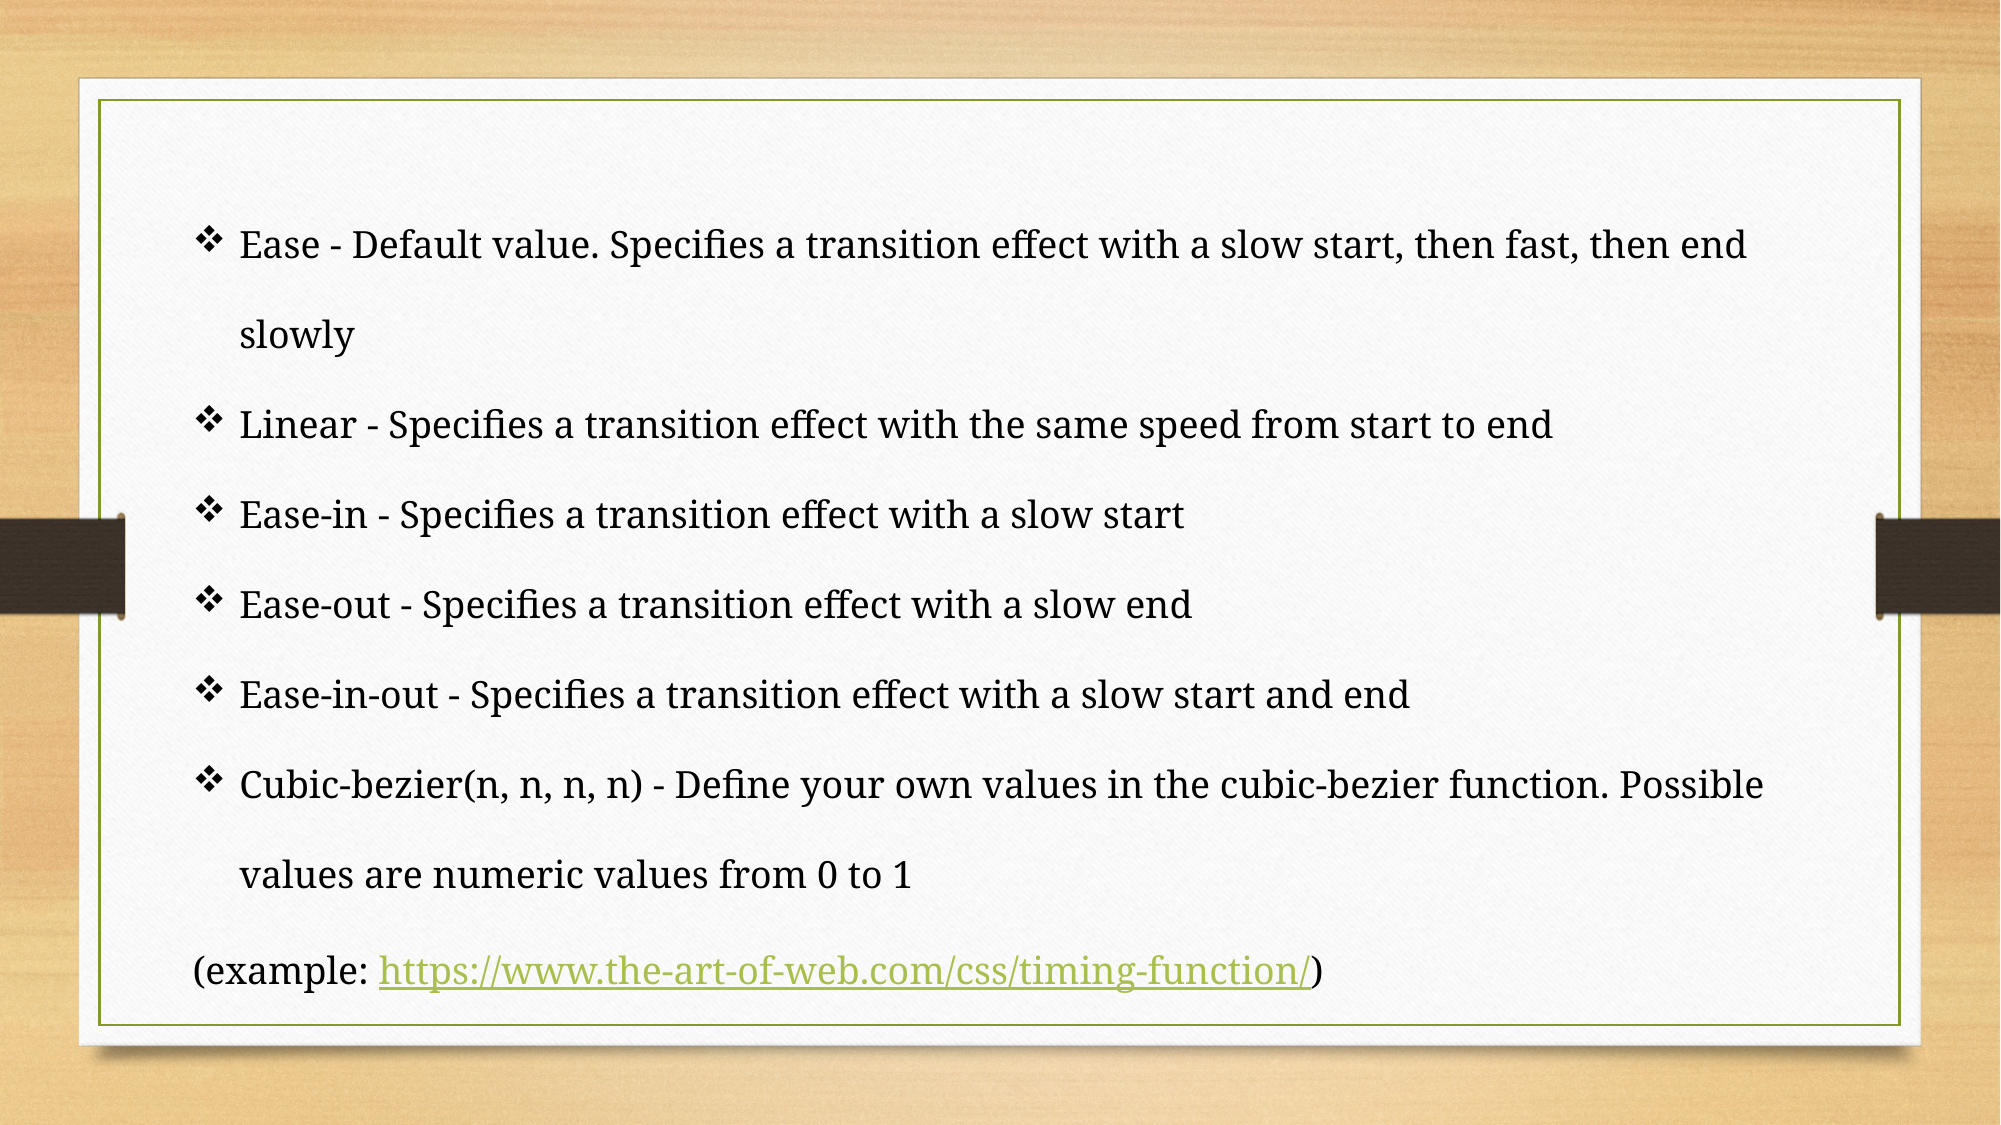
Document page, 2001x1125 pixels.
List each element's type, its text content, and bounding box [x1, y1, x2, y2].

picture [0, 0, 2001, 1125]
text_box Ease - Default value. Specifies a transition effect with a slow start, then fast, then end slowly Linear - Specifies a transition effect with the same speed from start to end Ease-in - Specifies a transition effect with a slow start Ease-out - Specifies a transition effect with a slow end Ease-in-out - Specifies a transition effect with a slow start and end Cubic-bezier(n, n, n, n) - Define your own values in the cubic-bezier function. Possible values are numeric values from 0 to 1 (example: https://www.the-art-of-web.com/css/timing-function/) [177, 168, 1800, 1096]
